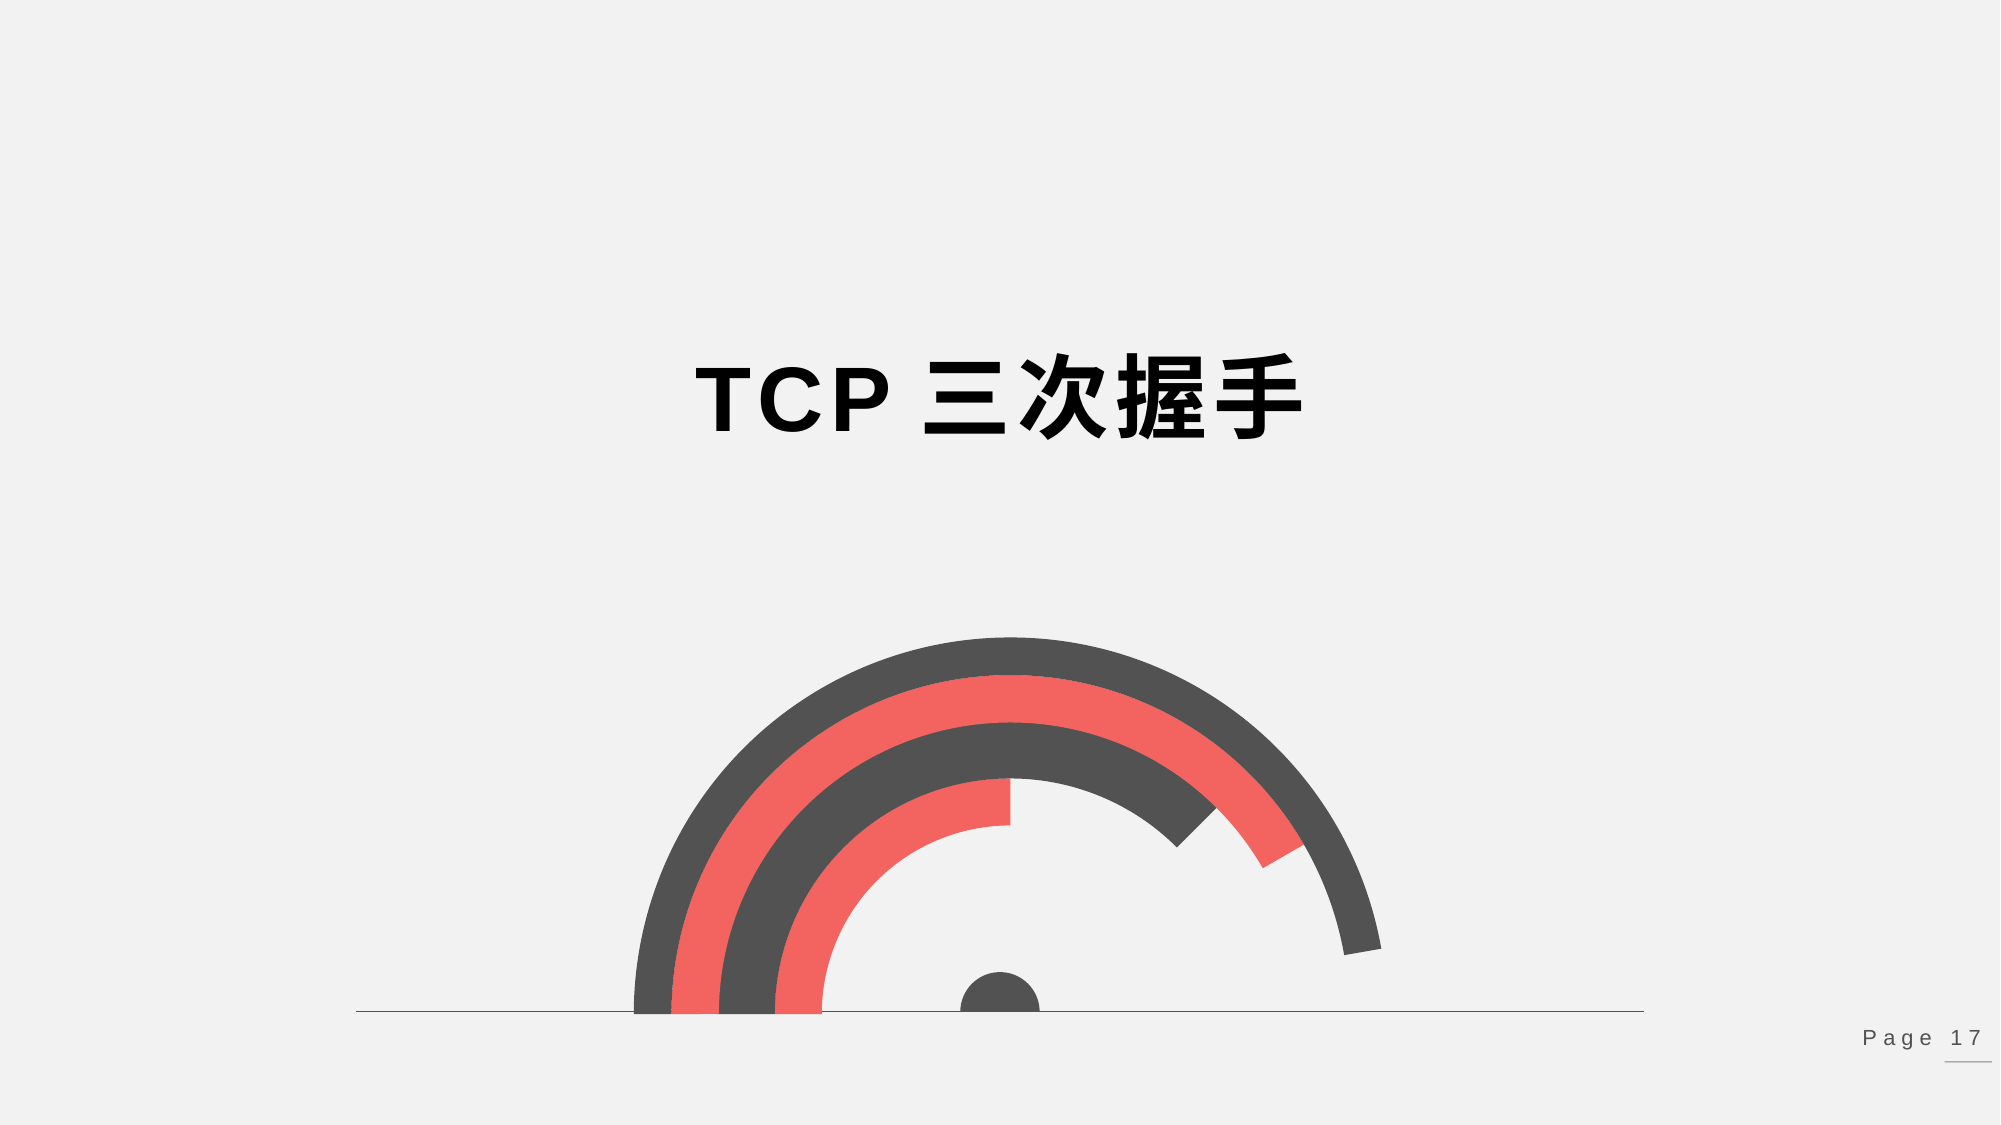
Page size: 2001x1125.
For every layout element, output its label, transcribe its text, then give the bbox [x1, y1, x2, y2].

text_box [776, 780, 1012, 1011]
text_box [720, 1012, 776, 1016]
text_box TCP三次握手 [671, 332, 1330, 457]
text_box [959, 971, 1041, 1011]
text_box [776, 1012, 823, 1016]
text_box [720, 724, 1216, 1011]
text_box [632, 636, 1383, 1011]
text_box [673, 677, 1303, 1011]
text_box [673, 1012, 720, 1016]
slide_number Page [1830, 1007, 1996, 1068]
text_box [632, 1012, 673, 1016]
